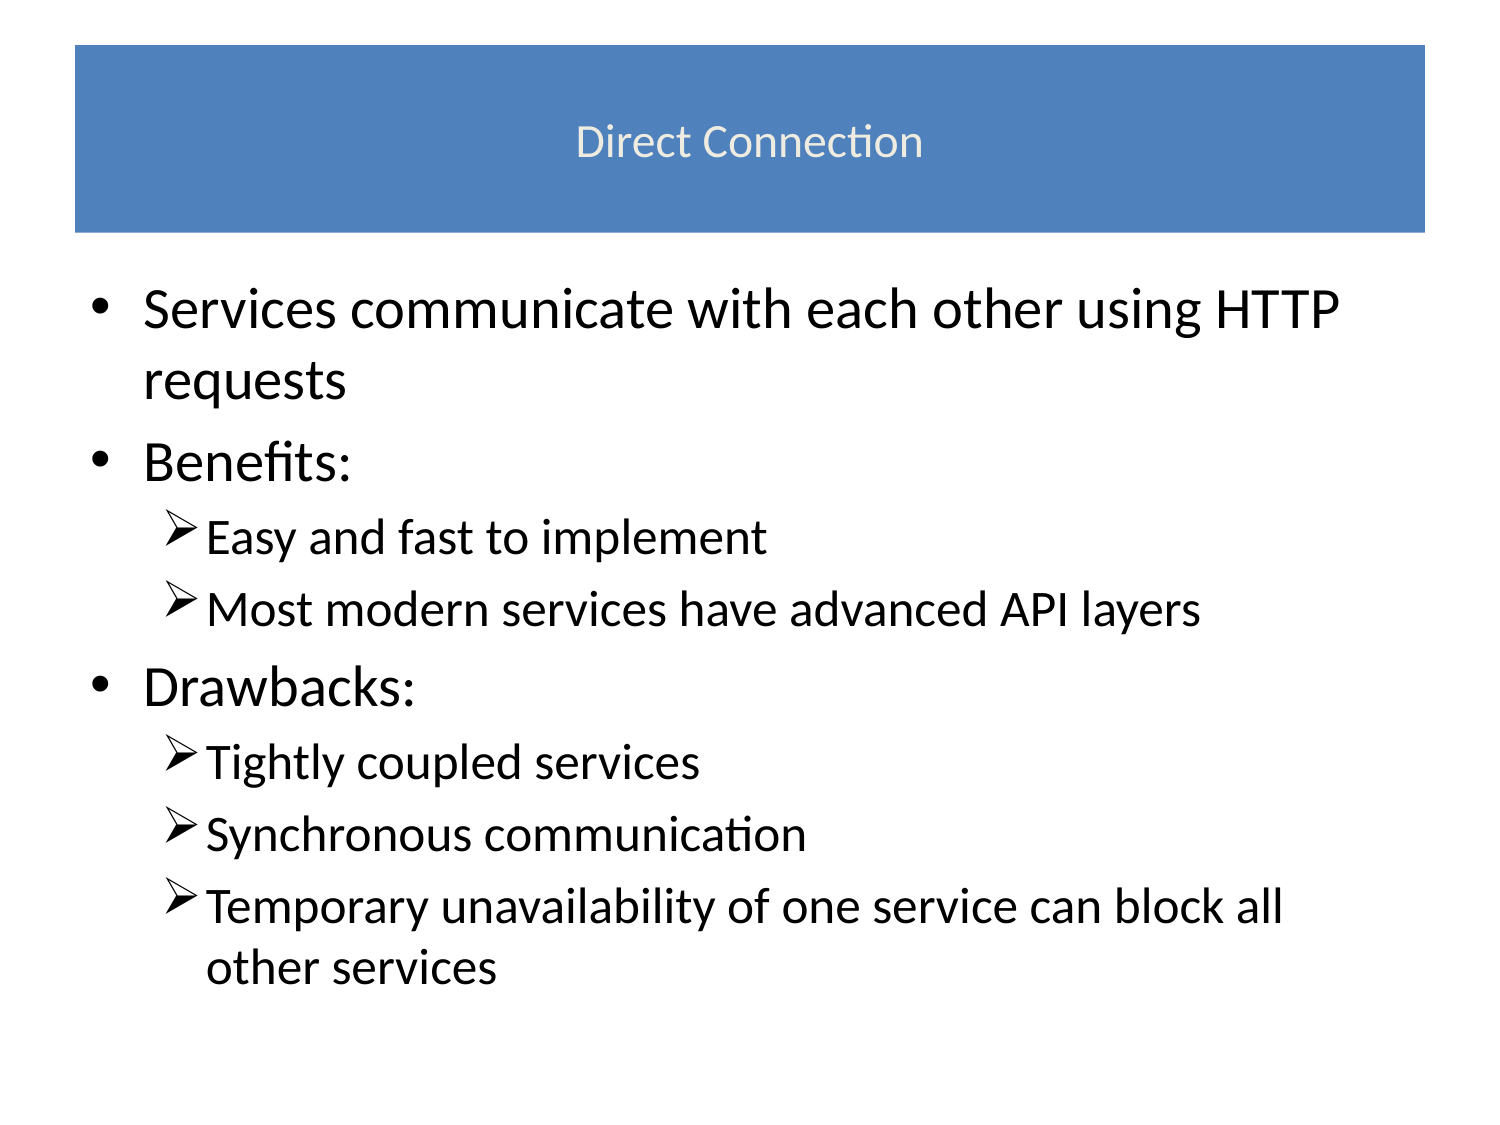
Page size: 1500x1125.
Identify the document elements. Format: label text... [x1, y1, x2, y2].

title Direct Connection [75, 45, 1425, 233]
list Services communicate with each other using HTTP requests Benefits: Easy and fast to implement Most modern services have advanced API layers Drawbacks: Tightly coupled services Synchronous communication Temporary unavailability of one service can block all other services [75, 262, 1425, 1005]
